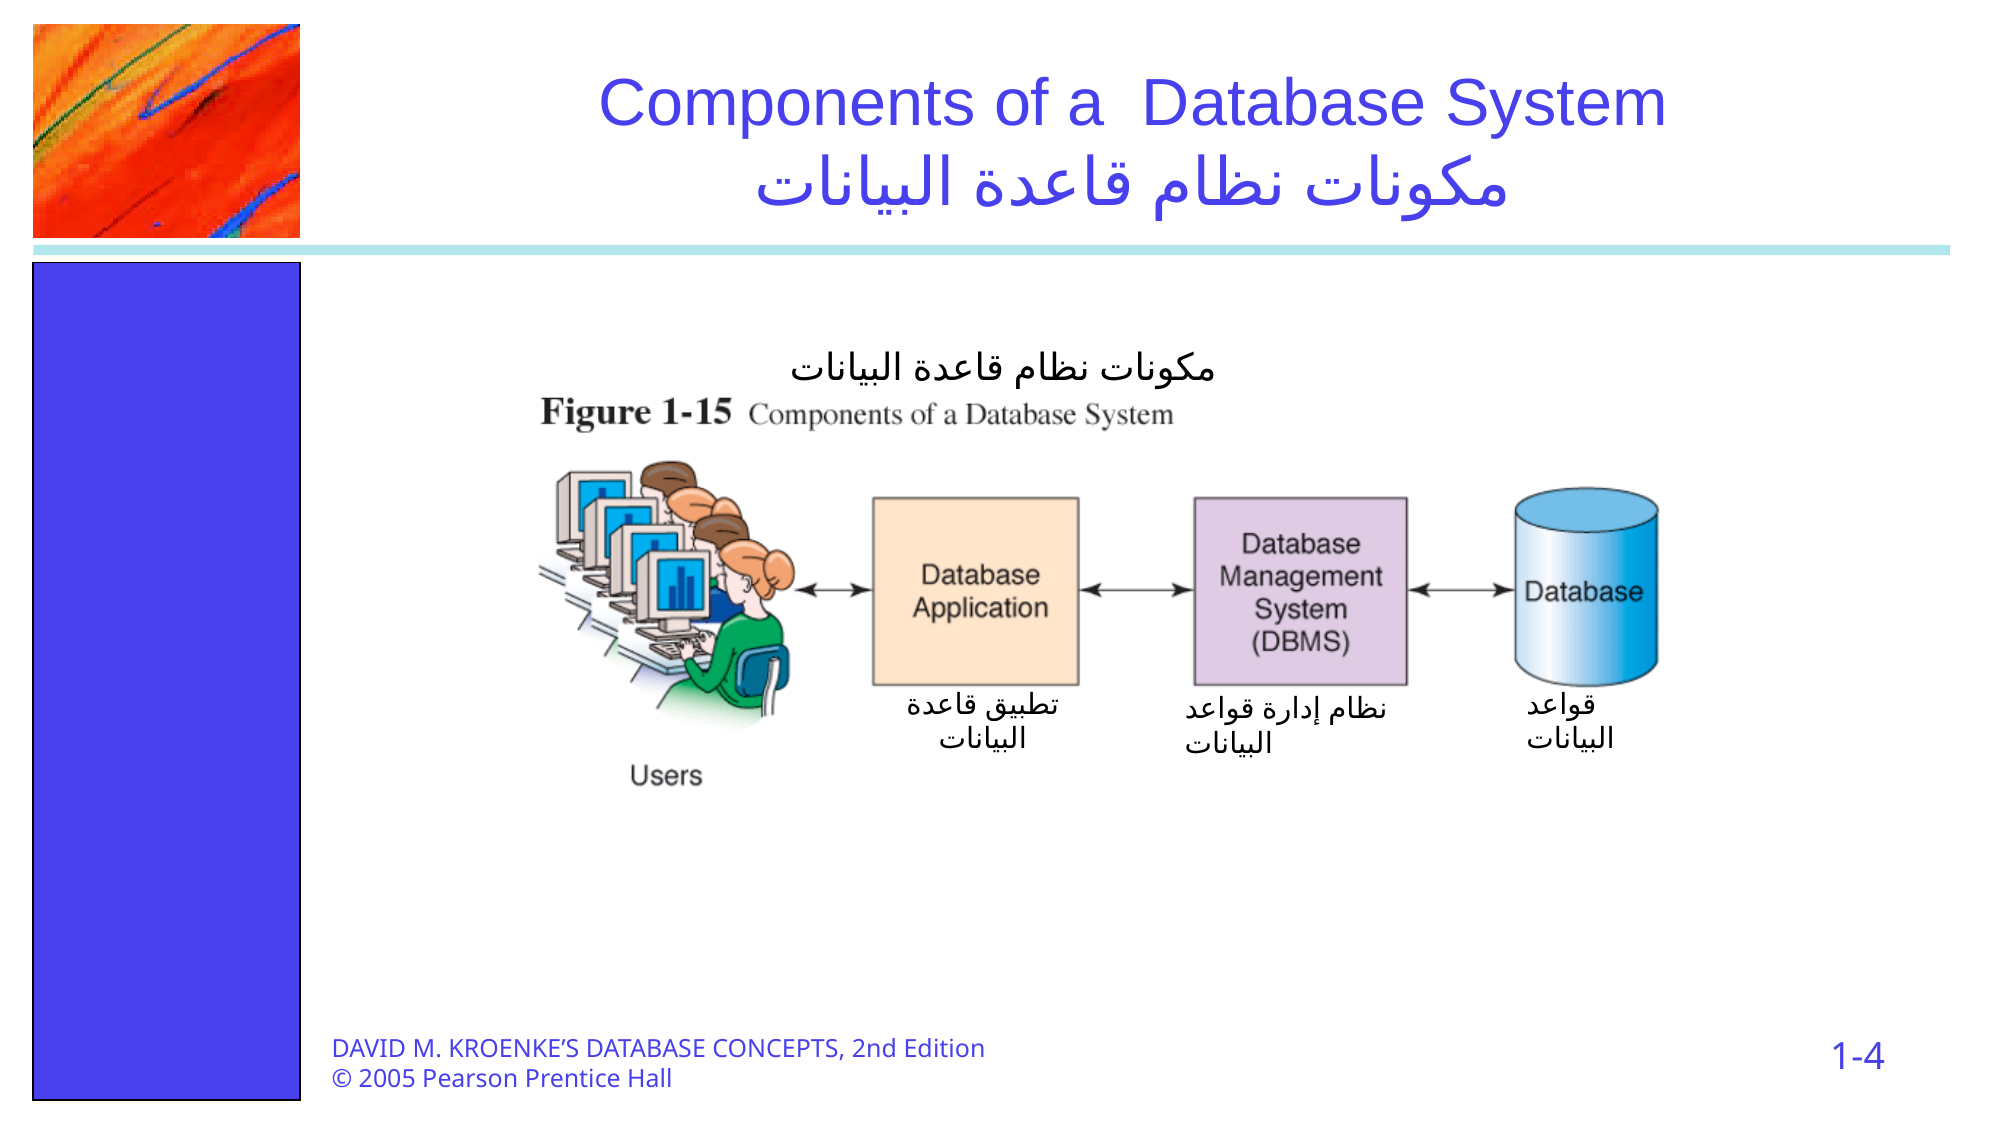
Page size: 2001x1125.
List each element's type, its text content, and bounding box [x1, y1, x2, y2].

text_box مكونات نظام قاعدة البيانات [774, 335, 1525, 366]
title Components of a Database System مكونات نظام قاعدة البيانات [316, 45, 1950, 233]
picture [33, 24, 300, 238]
picture [517, 366, 1681, 814]
footer DAVID M. KROENKE’S DATABASE CONCEPTS, 2nd Edition © 2005 Pearson Prentice Hall [316, 1025, 1450, 1104]
slide_number 1-4 [1500, 1024, 1900, 1103]
